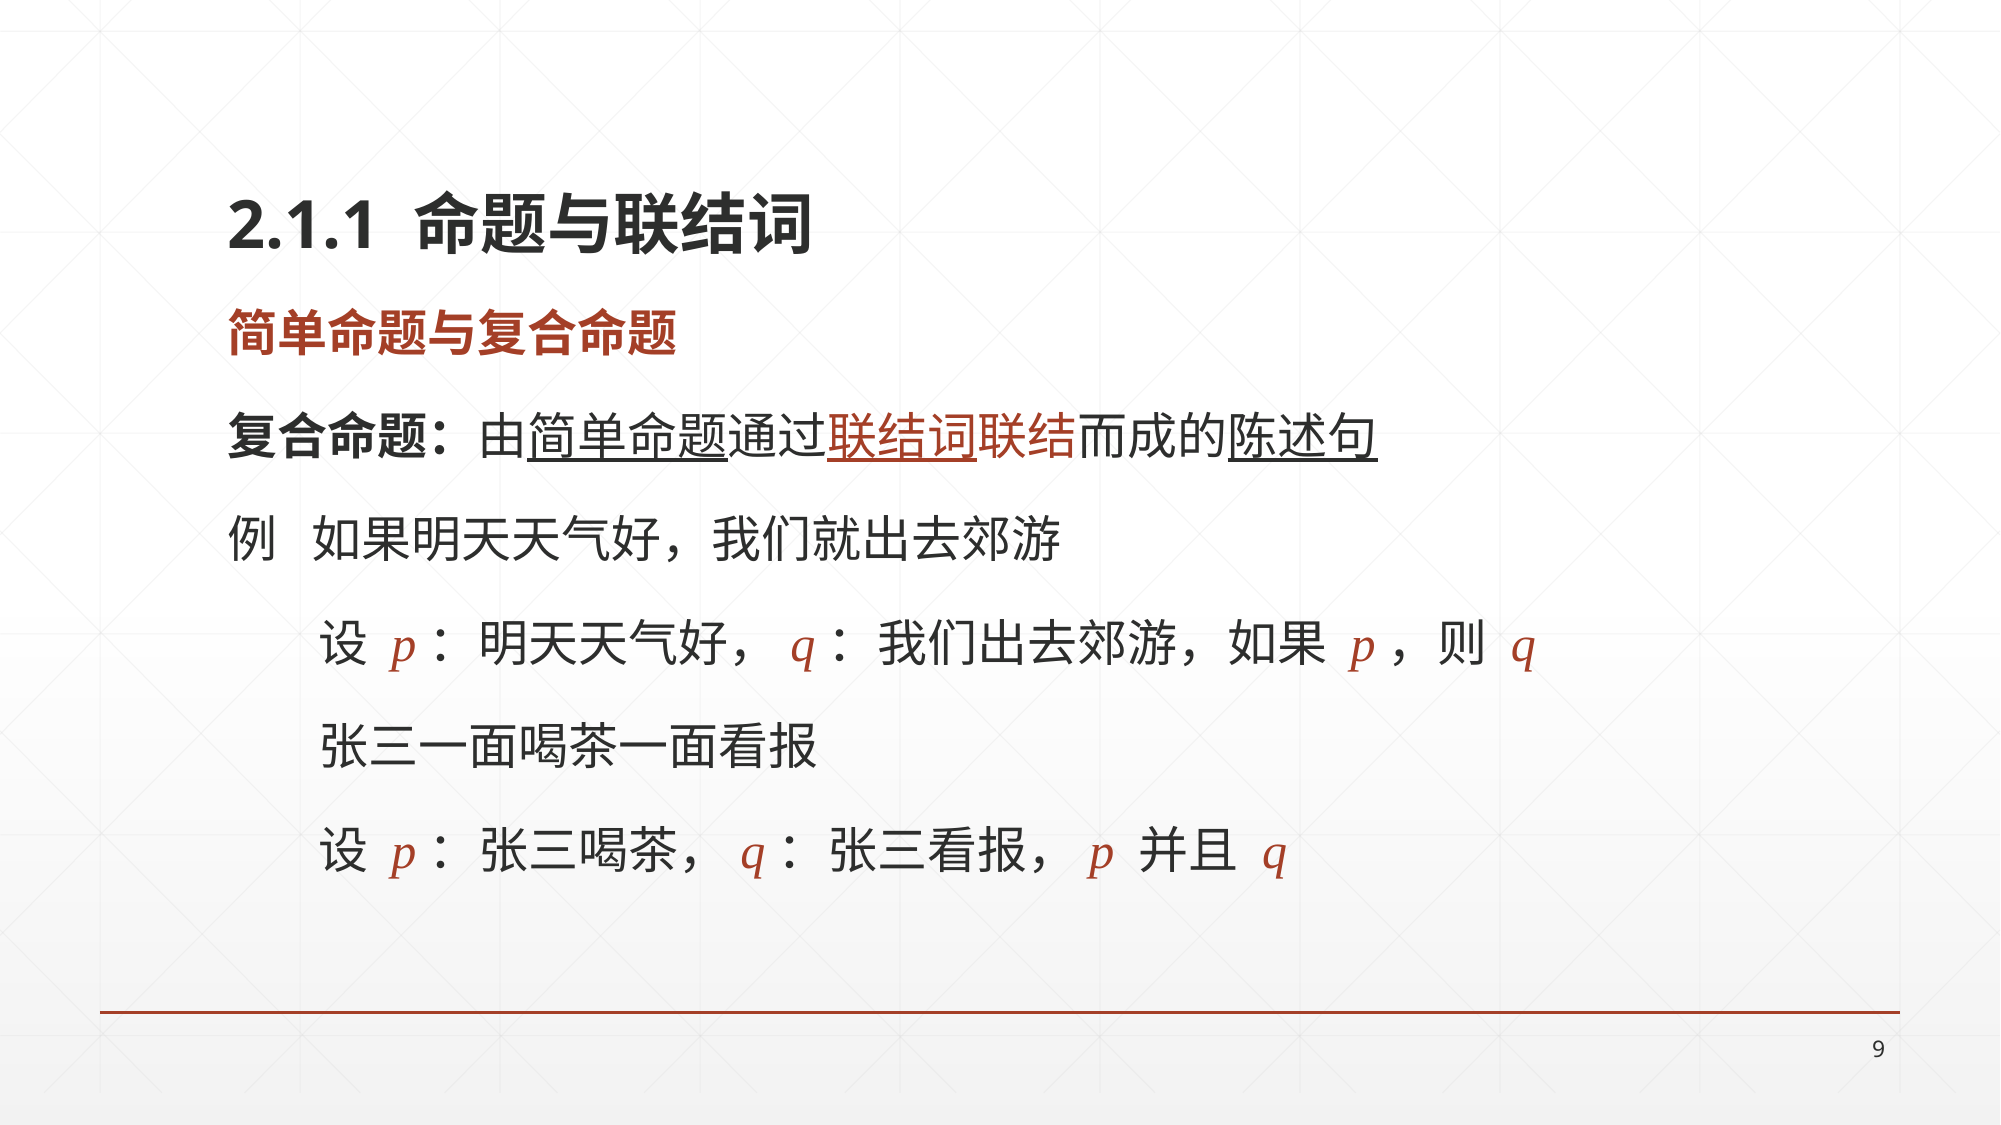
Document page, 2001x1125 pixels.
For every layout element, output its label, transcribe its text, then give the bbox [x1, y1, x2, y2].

list 简单命题与复合命题 复合命题：由简单命题通过联结词联结而成的陈述句 例 如果明天天气好，我们就出去郊游 设 p：明天天气好，q：我们出去郊游，如果 p，则 q 张三一面喝茶一面看报 设 p：张三喝茶，q：张三看报，p 并且 q [212, 287, 1788, 1051]
slide_number 9 [1749, 1031, 1901, 1069]
text_box 2.1.1 命题与联结词 [212, 82, 1788, 271]
